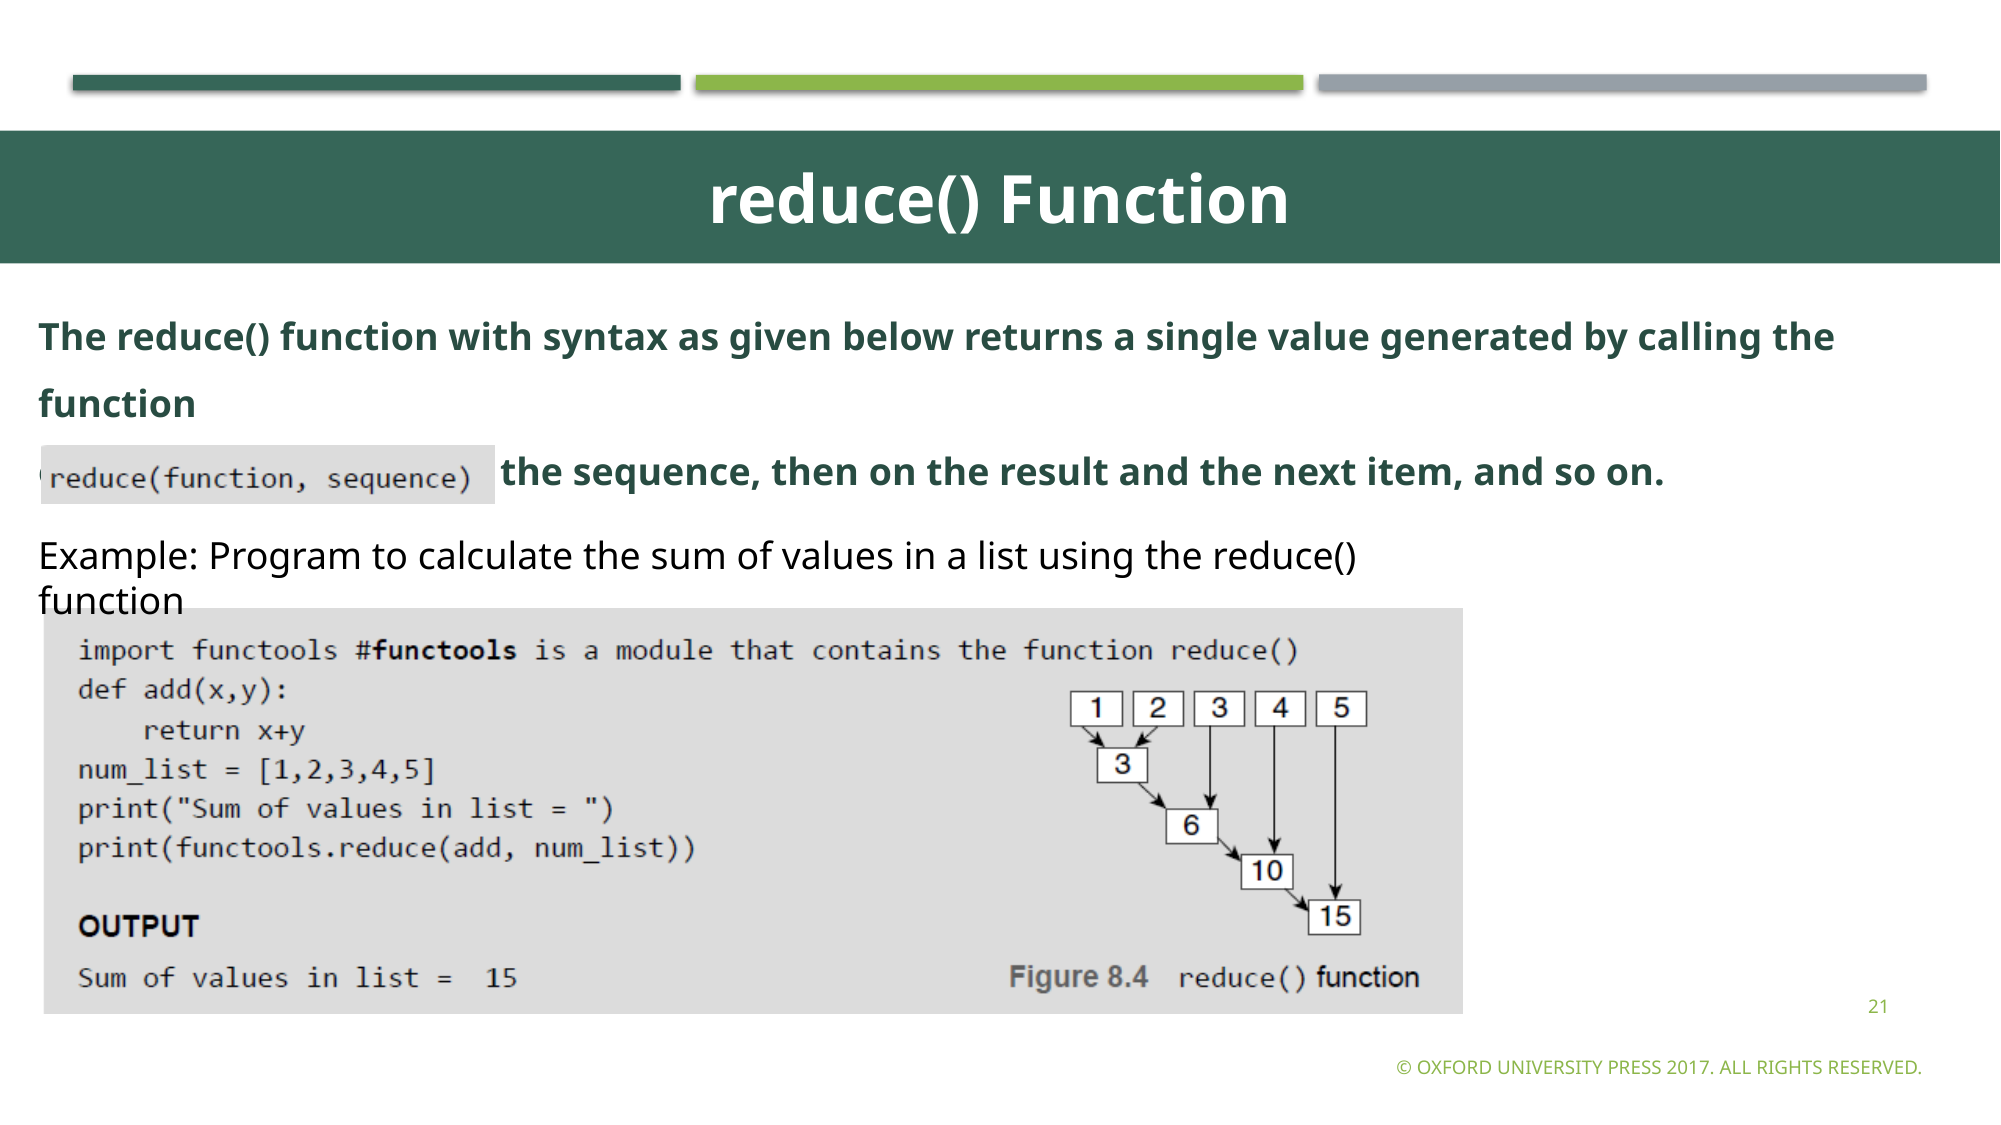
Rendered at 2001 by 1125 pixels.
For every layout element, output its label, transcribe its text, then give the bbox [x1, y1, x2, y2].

text_box The reduce() function with syntax as given below returns a single value generated by calling the function on the first two items of the sequence, then on the result and the next item, and so on. [23, 282, 1961, 501]
text_box reduce() Function [0, 129, 2000, 265]
text_box © Oxford University Press 2017. All rights reserved. [1381, 1036, 1961, 1097]
text_box Example: Program to calculate the sum of values in a list using the reduce() function [23, 524, 1522, 630]
slide_number 21 [1732, 977, 1905, 1036]
picture [41, 445, 496, 505]
picture [41, 608, 1463, 1014]
